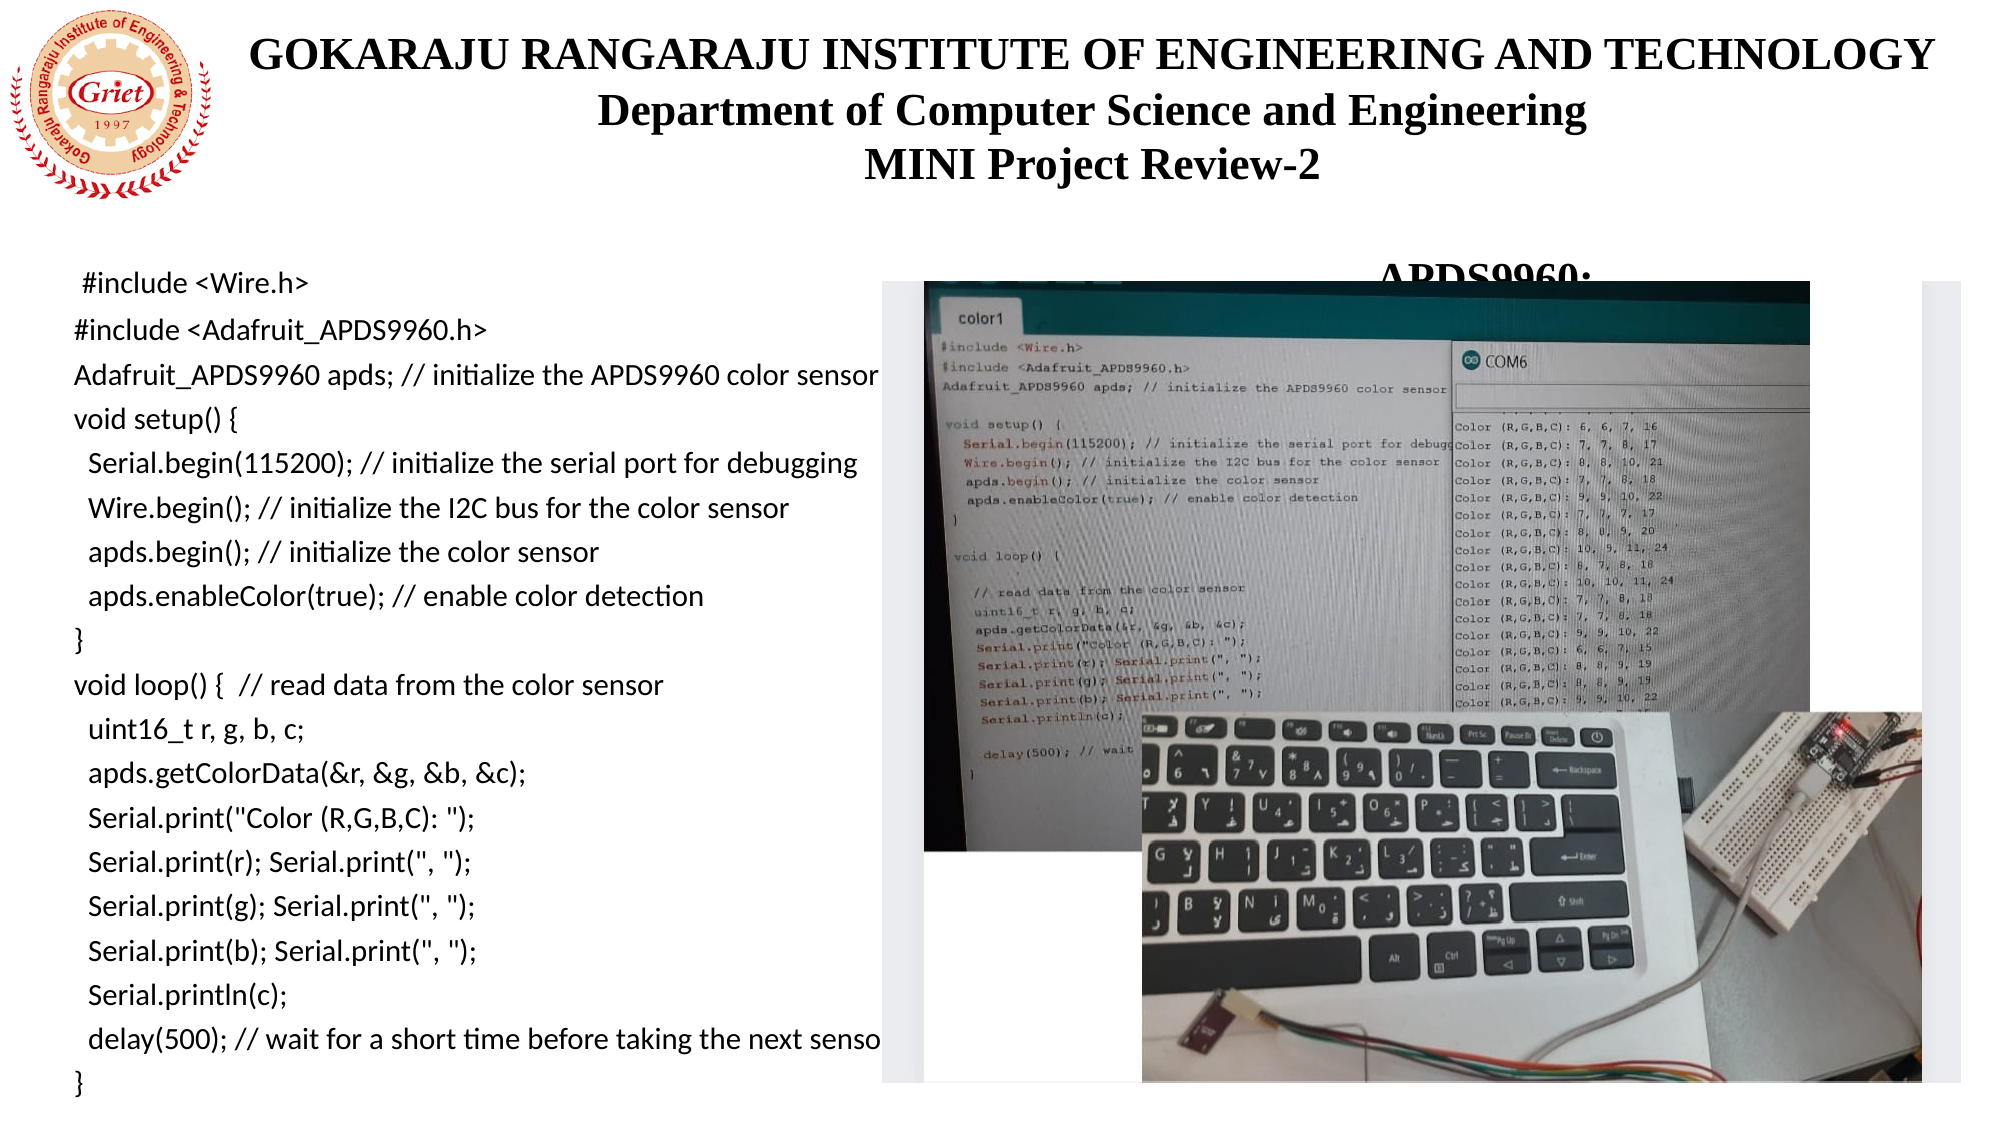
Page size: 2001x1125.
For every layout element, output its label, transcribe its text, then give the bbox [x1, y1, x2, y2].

picture [10, 10, 211, 199]
list #include <Wire.h> APDS9960: #include <Adafruit_APDS9960.h> Adafruit_APDS9960 apds; // initialize the APDS9960 color sensor void setup() { Serial.begin(115200); // initialize the serial port for debugging Wire.begin(); // initialize the I2C bus for the color sensor apds.begin(); // initialize the color sensor apds.enableColor(true); // enable color detection } void loop() { // read data from the color sensor uint16_t r, g, b, c; apds.getColorData(&r, &g, &b, &c); Serial.print("Color (R,G,B,C): "); Serial.print(r); Serial.print(", "); Serial.print(g); Serial.print(", "); Serial.print(b); Serial.print(", "); Serial.println(c); delay(500); // wait for a short time before taking the next sensor reading } [59, 200, 1926, 1116]
picture [882, 281, 1961, 1083]
text_box GOKARAJU RANGARAJU INSTITUTE OF ENGINEERING AND TECHNOLOGY Department of Computer Science and Engineering MINI Project Review-2 [211, 16, 1975, 197]
